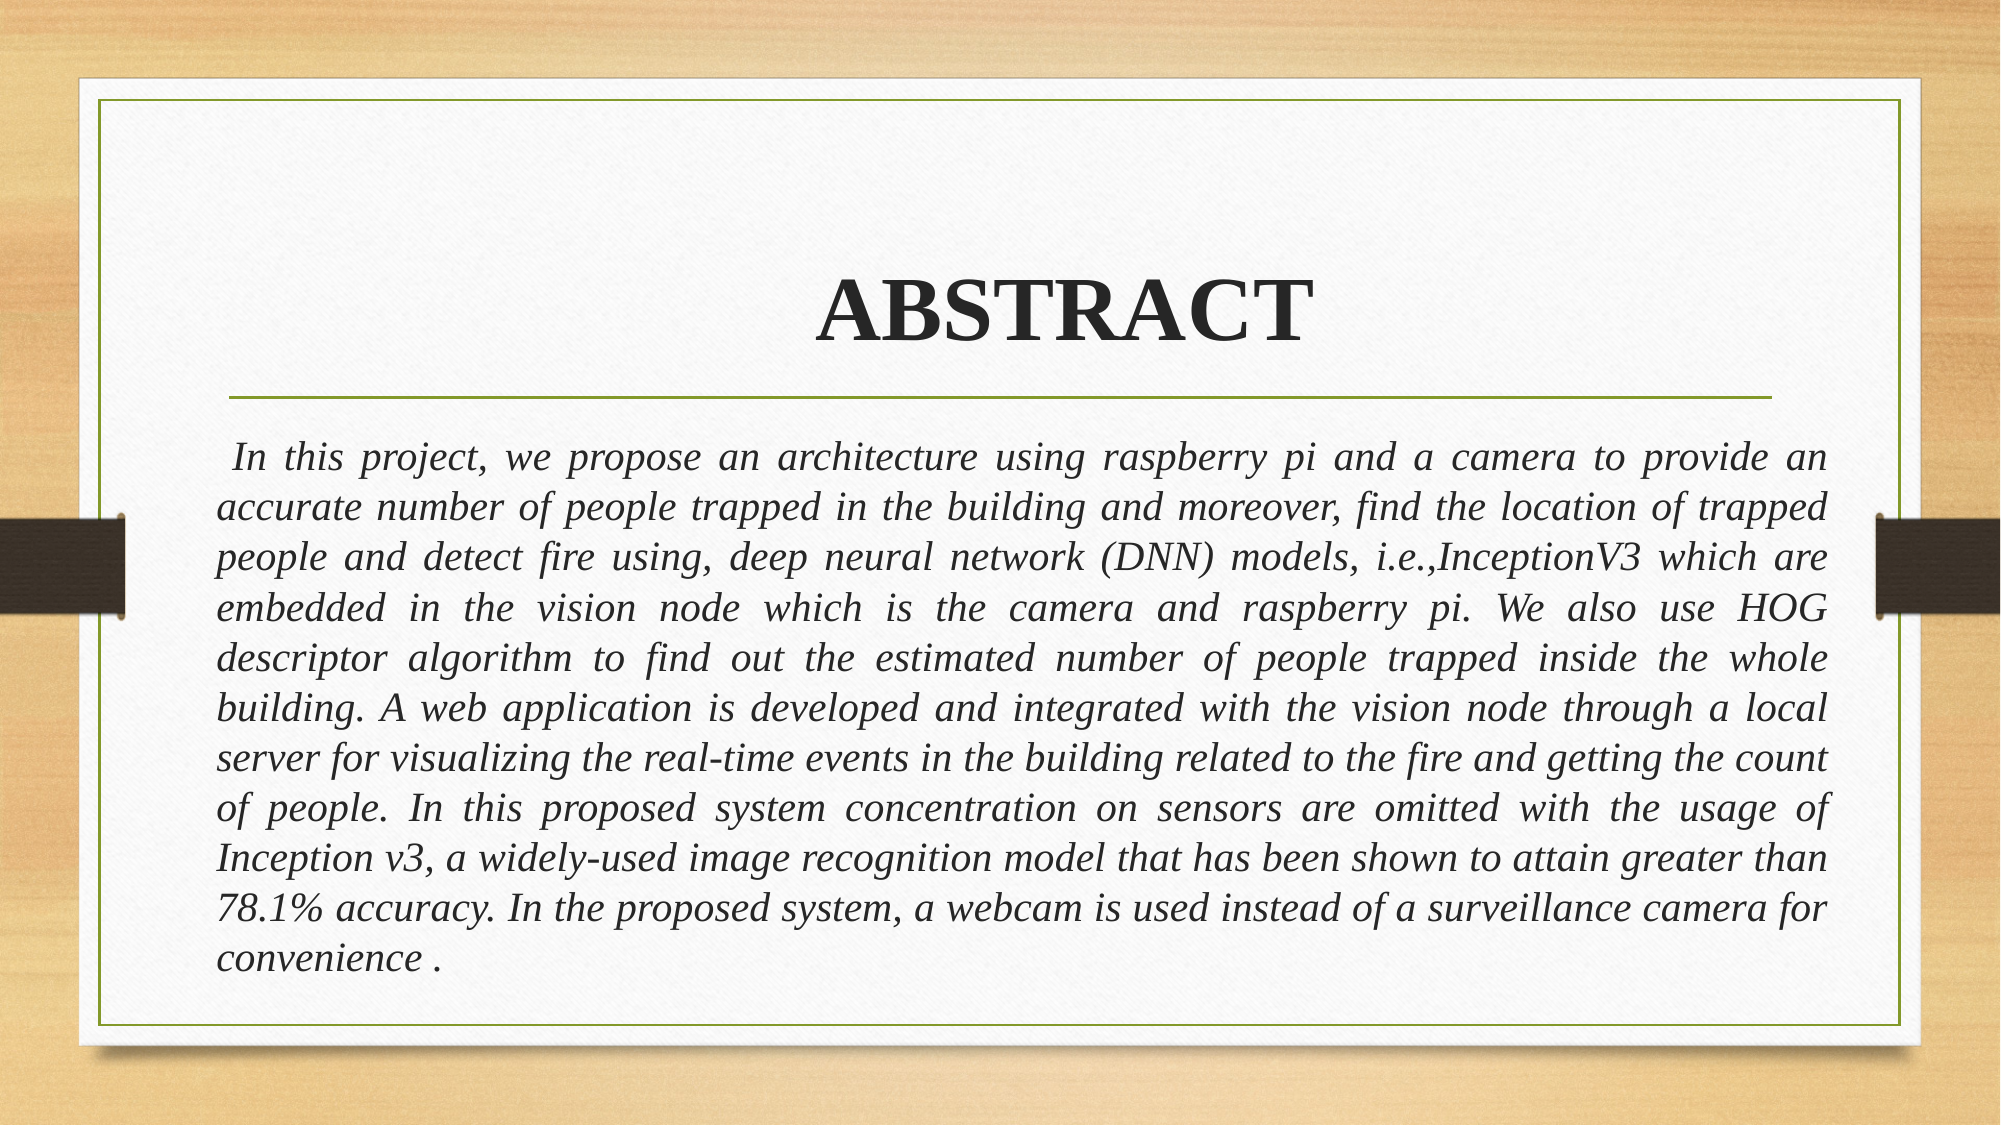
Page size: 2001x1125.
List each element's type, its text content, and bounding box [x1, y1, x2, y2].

title ABSTRACT [243, 228, 1887, 380]
picture [0, 0, 2001, 1125]
list In this project, we propose an architecture using raspberry pi and a camera to provide an accurate number of people trapped in the building and moreover, find the location of trapped people and detect fire using, deep neural network (DNN) models, i.e.,InceptionV3 which are embedded in the vision node which is the camera and raspberry pi. We also use HOG descriptor algorithm to find out the estimated number of people trapped inside the whole building. A web application is developed and integrated with the vision node through a local server for visualizing the real-time events in the building related to the fire and getting the count of people. In this proposed system concentration on sensors are omitted with the usage of Inception v3, a widely-used image recognition model that has been shown to attain greater than 78.1% accuracy. In the proposed system, a webcam is used instead of a surveillance camera for convenience . [201, 421, 1845, 990]
